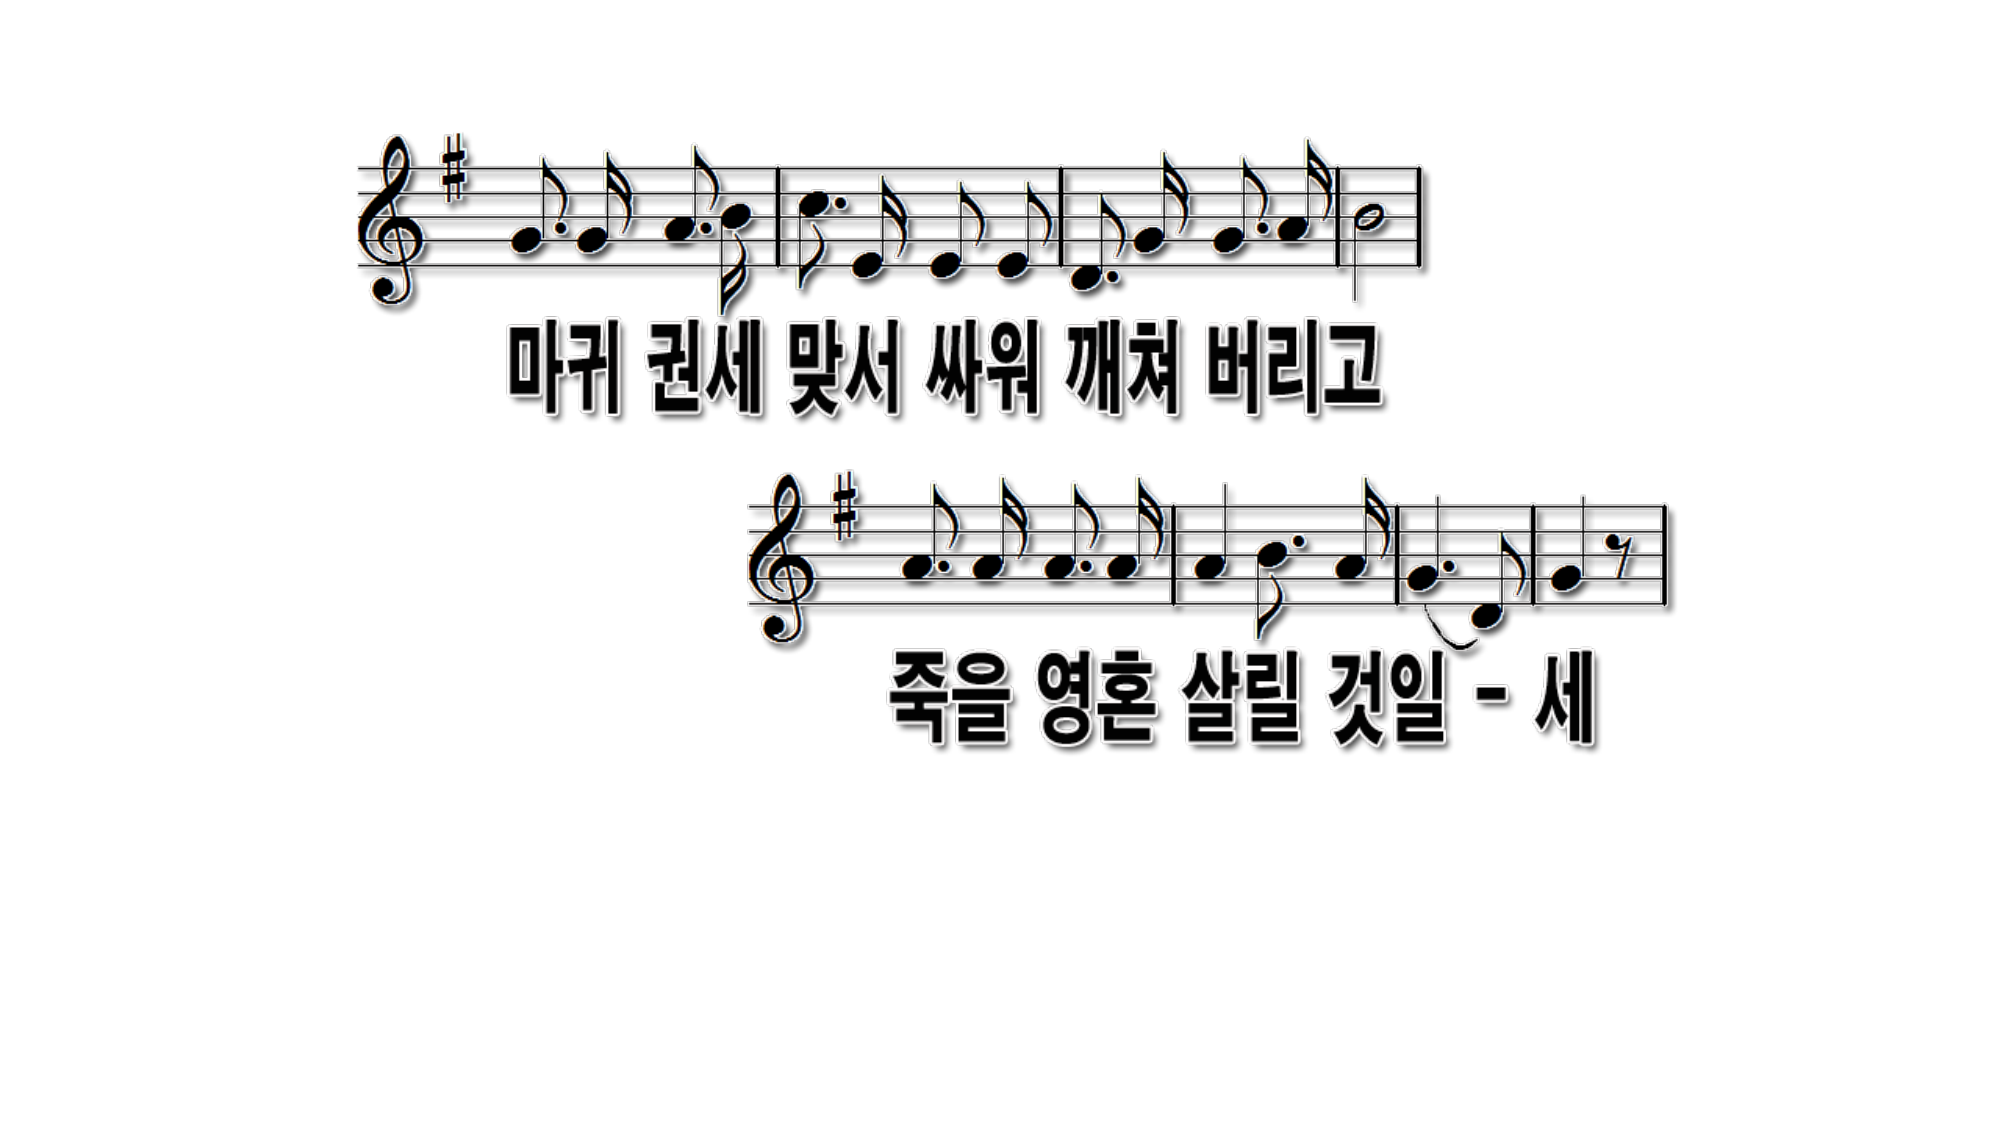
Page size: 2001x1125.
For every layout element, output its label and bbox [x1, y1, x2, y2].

picture [249, 0, 1750, 835]
